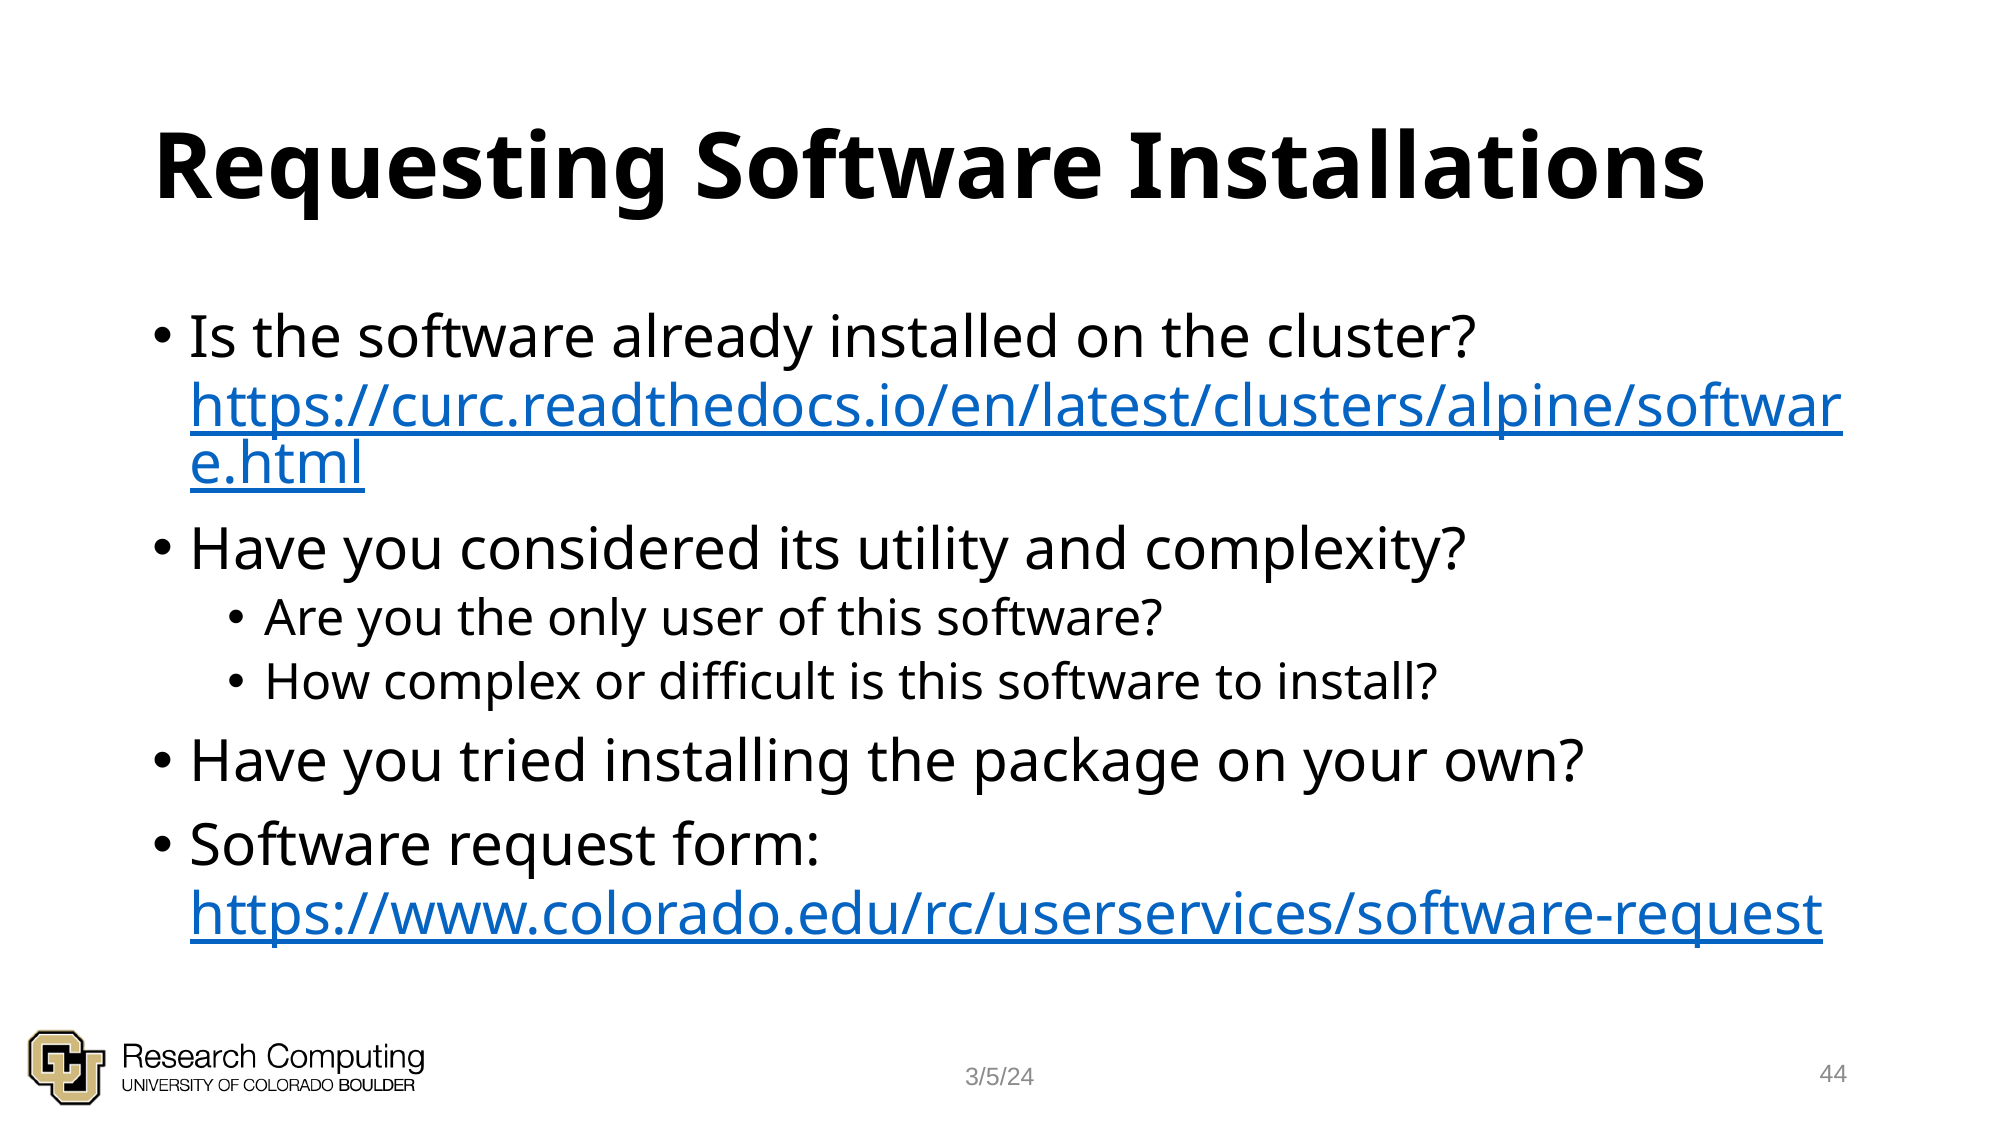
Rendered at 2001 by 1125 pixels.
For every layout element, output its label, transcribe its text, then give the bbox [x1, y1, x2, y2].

picture [0, 1024, 775, 1121]
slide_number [774, 1045, 1225, 1105]
title Requesting Software Installations [137, 59, 1863, 278]
slide_number 44 [1412, 1042, 1863, 1103]
list Is the software already installed on the cluster? https://curc.readthedocs.io/en/latest/clusters/alpine/software.html Have you considered its utility and complexity? Are you the only user of this software? How complex or difficult is this software to install? Have you tried installing the package on your own? Software request form: https://www.colorado.edu/rc/userservices/software-request [137, 299, 1863, 1014]
